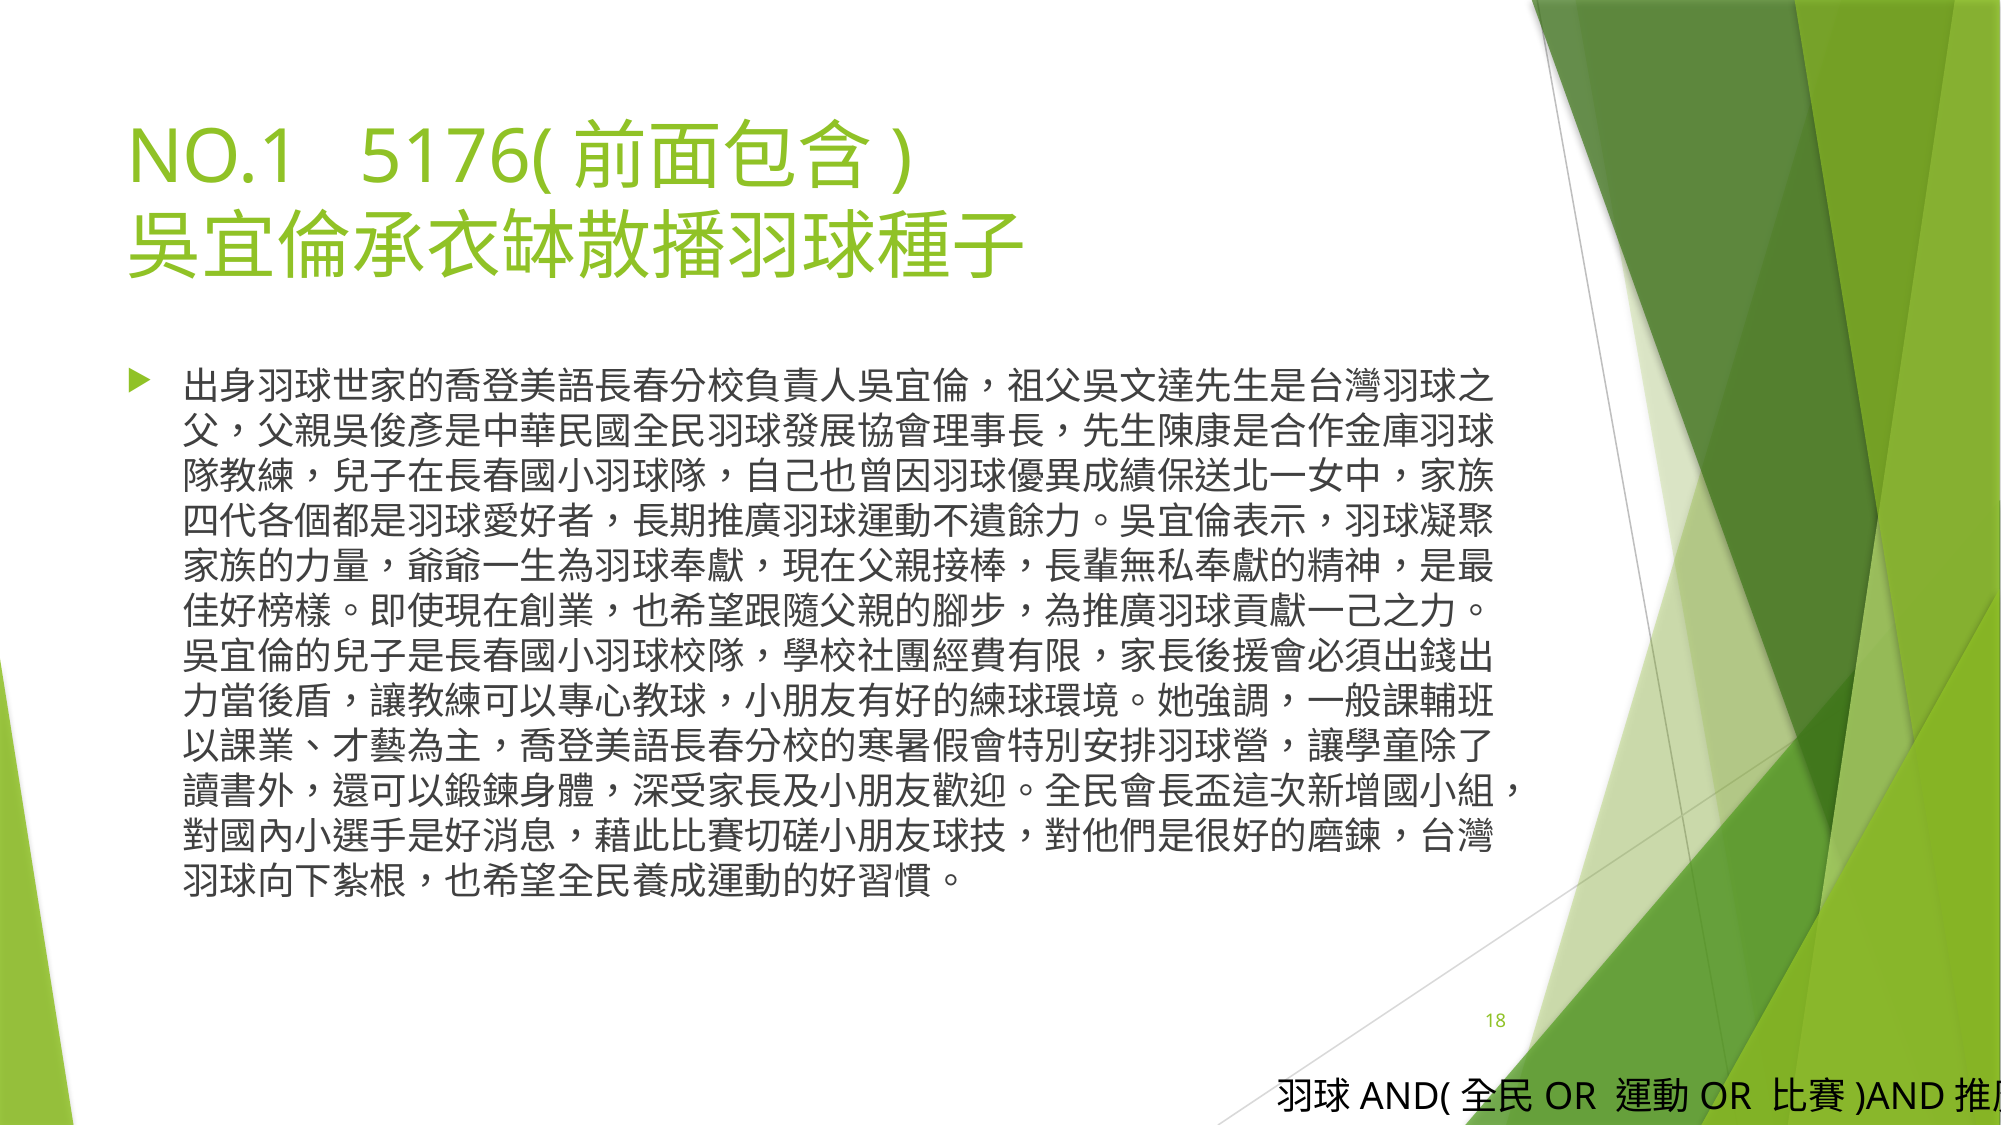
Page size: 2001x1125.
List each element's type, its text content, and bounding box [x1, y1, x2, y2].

list 出身羽球世家的喬登美語長春分校負責人吳宜倫，祖父吳文達先生是台灣羽球之父，父親吳俊彥是中華民國全民羽球發展協會理事長，先生陳康是合作金庫羽球隊教練，兒子在長春國小羽球隊，自己也曾因羽球優異成績保送北一女中，家族四代各個都是羽球愛好者，長期推廣羽球運動不遺餘力。吳宜倫表示，羽球凝聚家族的力量，爺爺一生為羽球奉獻，現在父親接棒，長輩無私奉獻的精神，是最佳好榜樣。即使現在創業，也希望跟隨父親的腳步，為推廣羽球貢獻一己之力。吳宜倫的兒子是長春國小羽球校隊，學校社團經費有限，家長後援會必須出錢出力當後盾，讓教練可以專心教球，小朋友有好的練球環境。她強調，一般課輔班以課業、才藝為主，喬登美語長春分校的寒暑假會特別安排羽球營，讓學童除了讀書外，還可以鍛鍊身體，深受家長及小朋友歡迎。全民會長盃這次新增國小組，對國內小選手是好消息，藉此比賽切磋小朋友球技，對他們是很好的磨鍊，台灣羽球向下紮根，也希望全民養成運動的好習慣。 [111, 354, 1522, 924]
title NO.1 5176(前面包含) 吳宜倫承衣缽散播羽球種子 [111, 99, 1522, 317]
slide_number 18 [1409, 991, 1522, 1051]
